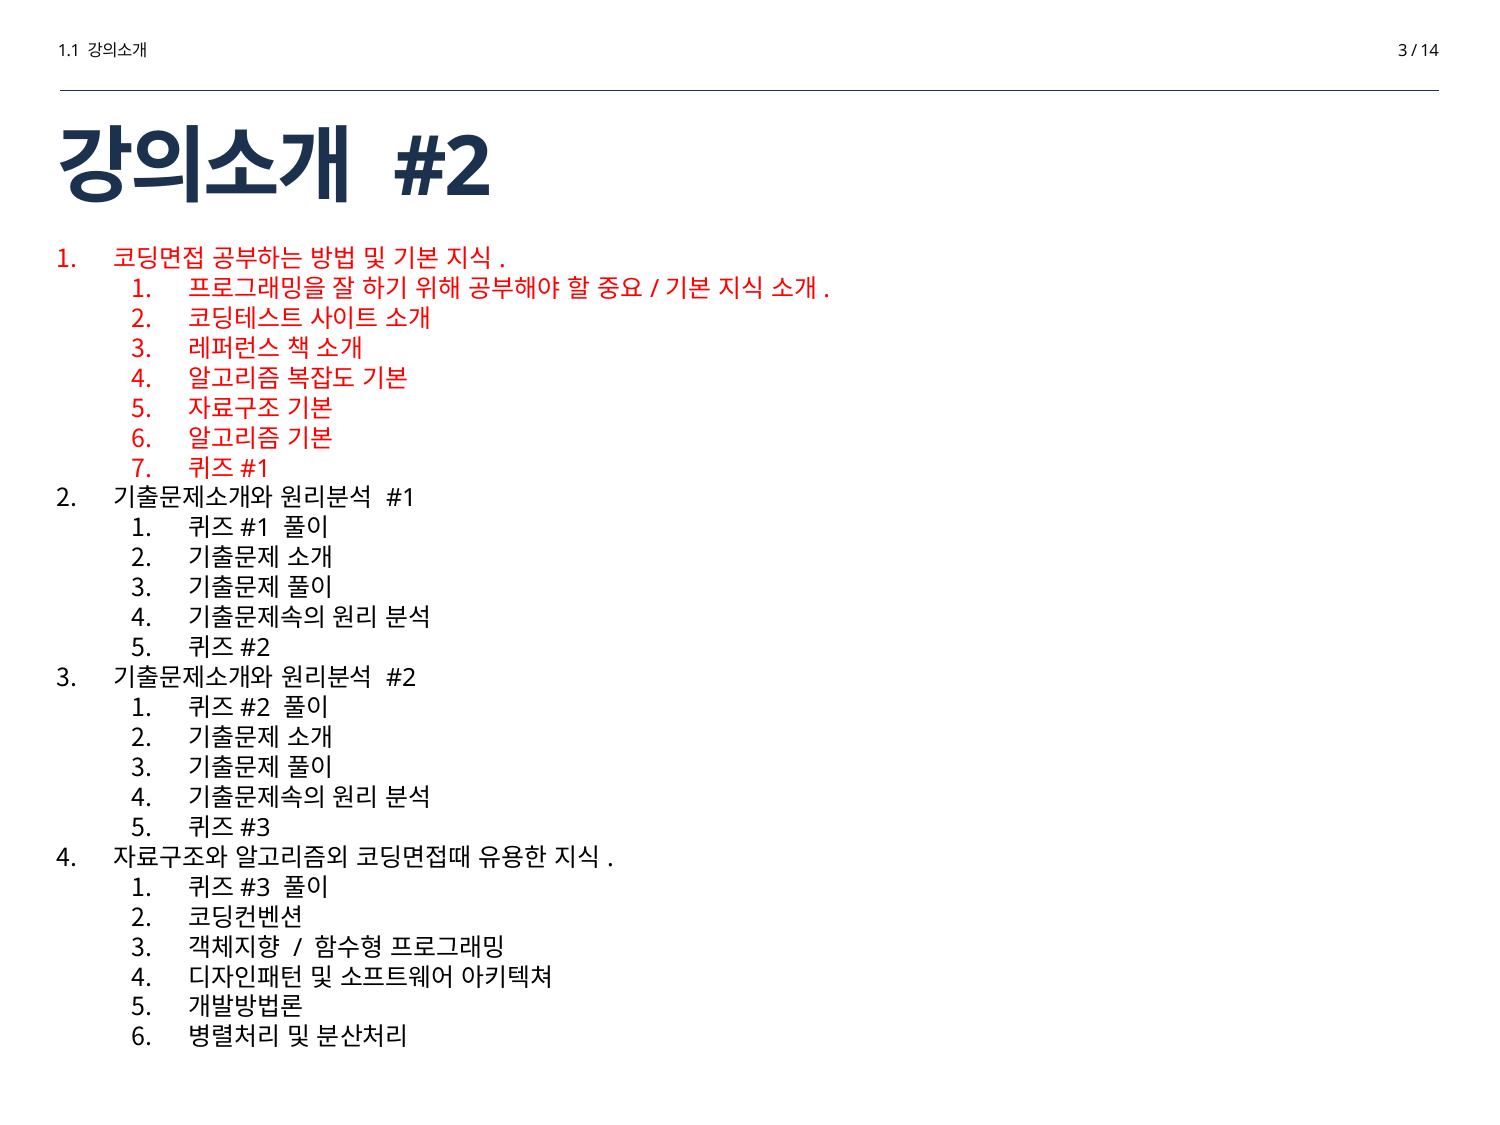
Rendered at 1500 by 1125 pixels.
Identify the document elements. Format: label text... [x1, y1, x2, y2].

text_box 코딩면접 공부하는 방법 및 기본 지식. 프로그래밍을 잘 하기 위해 공부해야 할 중요/기본 지식 소개. 코딩테스트 사이트 소개 레퍼런스 책 소개 알고리즘 복잡도 기본 자료구조 기본 알고리즘 기본 퀴즈#1 기출문제소개와 원리분석 #1 퀴즈#1 풀이 기출문제 소개 기출문제 풀이 기출문제속의 원리 분석 퀴즈#2 기출문제소개와 원리분석 #2 퀴즈#2 풀이 기출문제 소개 기출문제 풀이 기출문제속의 원리 분석 퀴즈#3 자료구조와 알고리즘외 코딩면접때 유용한 지식. 퀴즈#3 풀이 코딩컨벤션 객체지향 / 함수형 프로그래밍 디자인패턴 및 소프트웨어 아키텍쳐 개발방법론 병렬처리 및 분산처리 [42, 235, 1423, 1124]
title 강의소개 #2 [42, 114, 1190, 211]
text_box 1.1 강의소개 [43, 31, 303, 67]
text_box 3 / 14 [1193, 32, 1454, 70]
